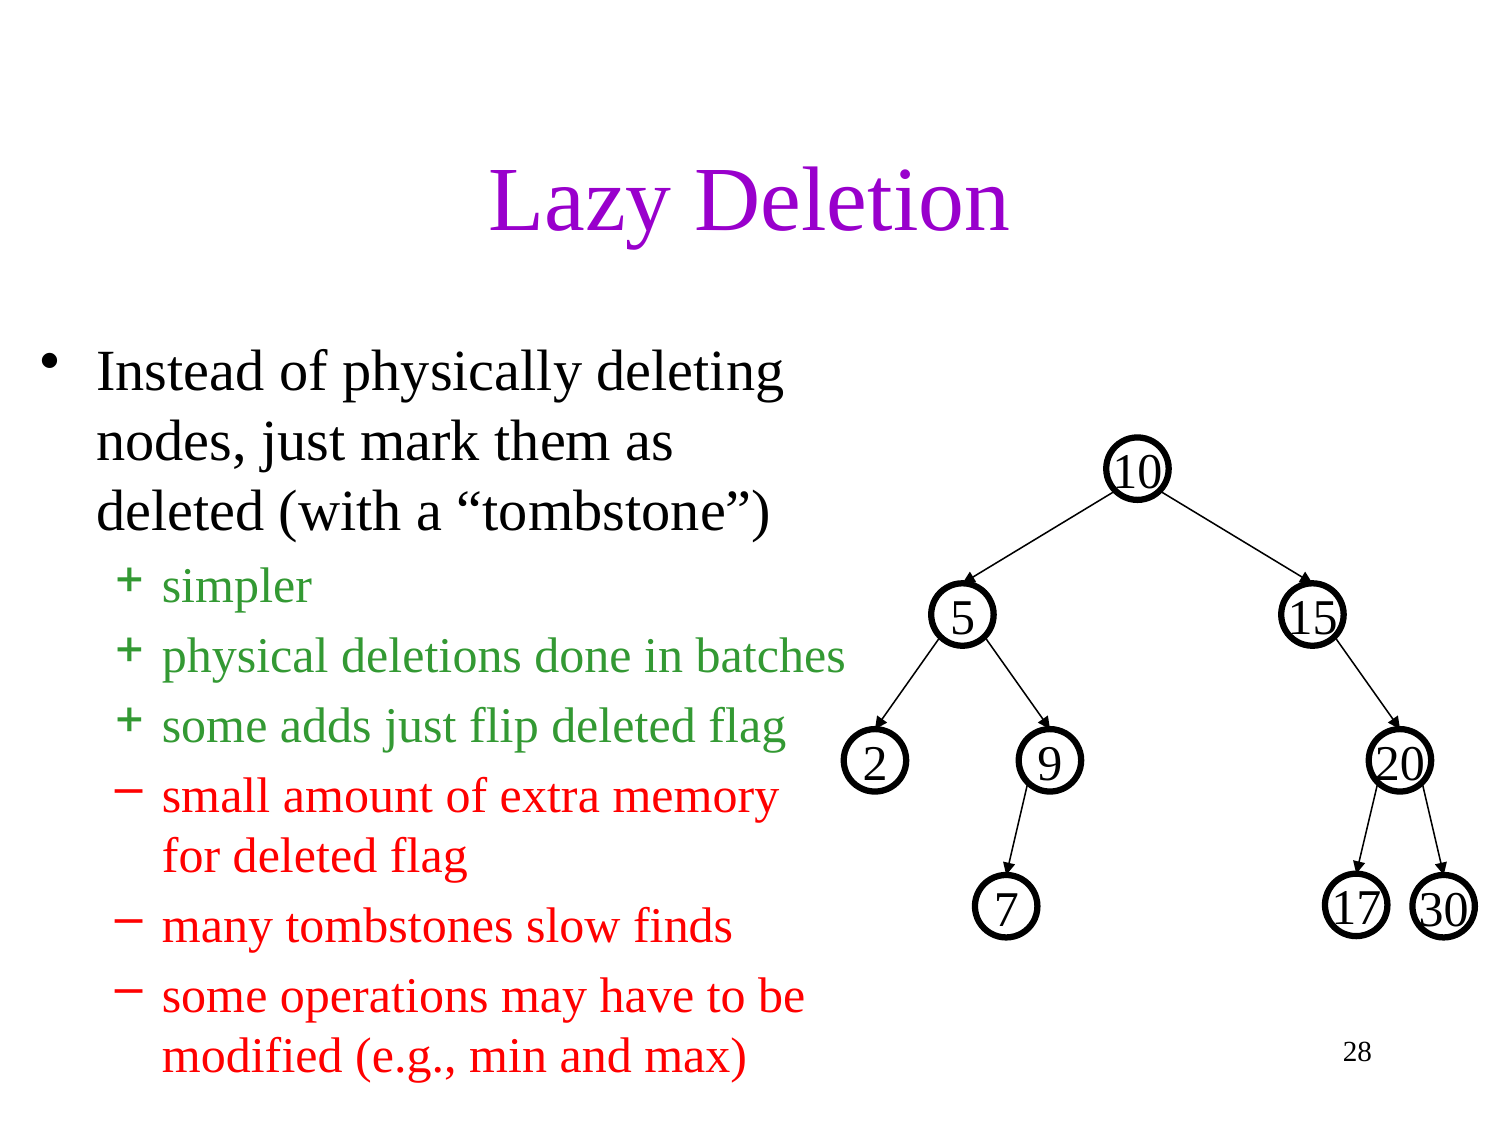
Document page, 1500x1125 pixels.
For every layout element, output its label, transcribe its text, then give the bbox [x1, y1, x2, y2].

text_box 7 [974, 875, 1038, 938]
text_box 30 [1412, 875, 1475, 938]
text_box 15 [1281, 583, 1344, 646]
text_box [1421, 785, 1444, 873]
text_box 2 [843, 729, 907, 792]
text_box 10 [1106, 437, 1169, 500]
title Lazy Deletion [112, 99, 1388, 288]
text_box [1159, 493, 1313, 581]
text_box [1355, 785, 1379, 871]
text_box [962, 493, 1116, 581]
text_box 17 [1324, 874, 1388, 937]
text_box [874, 639, 941, 727]
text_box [1334, 639, 1401, 727]
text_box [1005, 785, 1029, 873]
text_box 20 [1368, 729, 1432, 792]
slide_number 28 [1074, 1024, 1388, 1101]
list Instead of physically deleting nodes, just mark them as deleted (with a “tombstone”) simpler physical deletions done in batches some adds just flip deleted flag small amount of extra memory for deleted flag many tombstones slow finds some operations may have to be modified (e.g., min and max) [24, 324, 863, 1000]
text_box 9 [1018, 729, 1082, 792]
text_box 5 [931, 583, 994, 646]
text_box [984, 639, 1051, 727]
